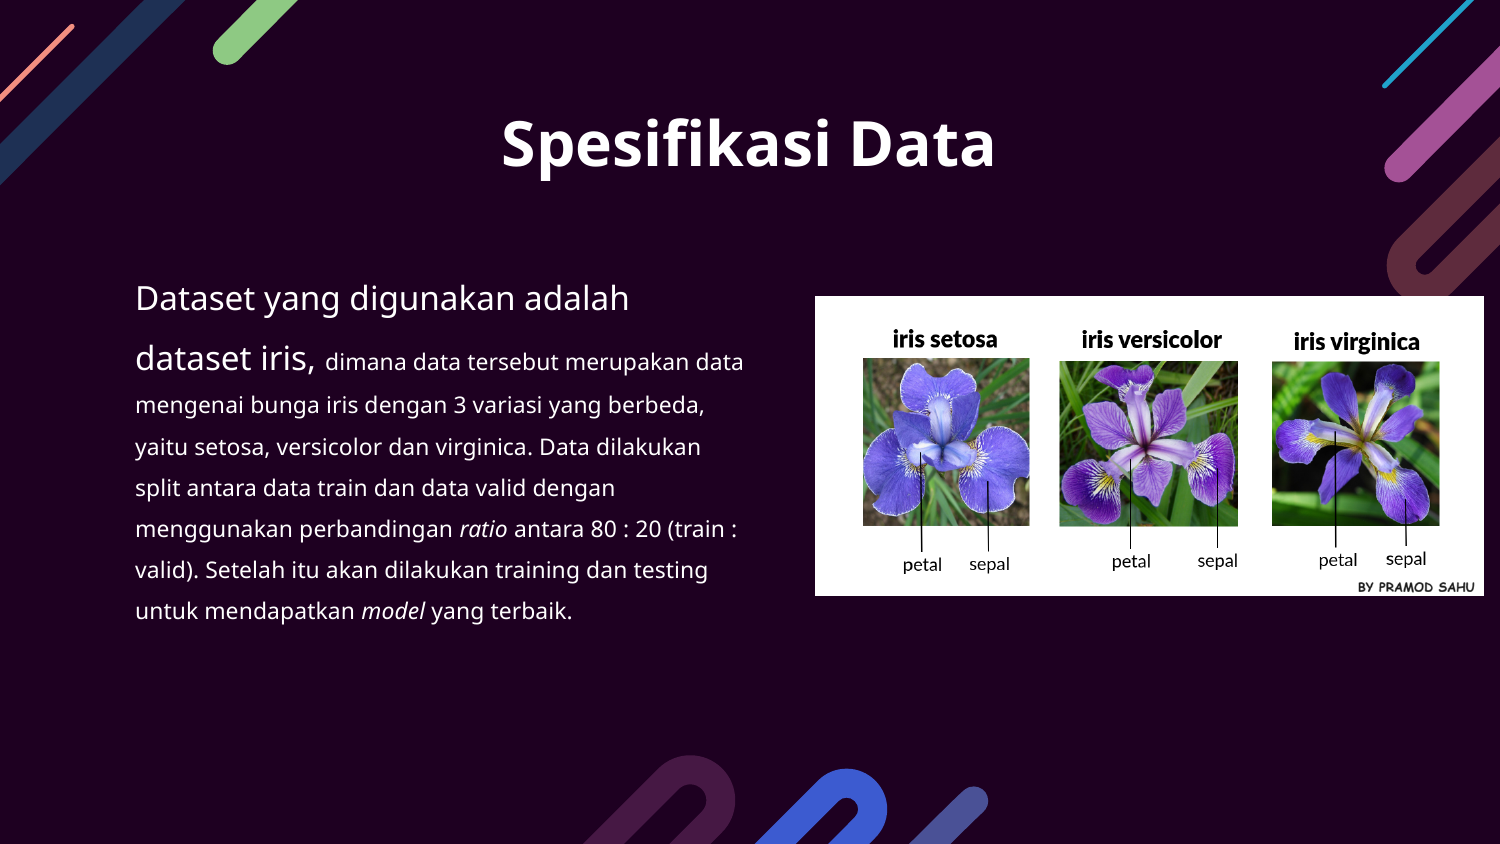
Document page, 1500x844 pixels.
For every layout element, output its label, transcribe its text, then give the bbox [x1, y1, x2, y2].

subtitle Dataset yang digunakan adalah dataset iris, dimana data tersebut merupakan data mengenai bunga iris dengan 3 variasi yang berbeda, yaitu setosa, versicolor dan virginica. Data dilakukan split antara data train dan data valid dengan menggunakan perbandingan ratio antara 80 : 20 (train : valid). Setelah itu akan dilakukan training dan testing untuk mendapatkan model yang terbaik. [120, 242, 764, 712]
picture [815, 296, 1484, 596]
title Spesifikasi Data [118, 88, 1382, 183]
